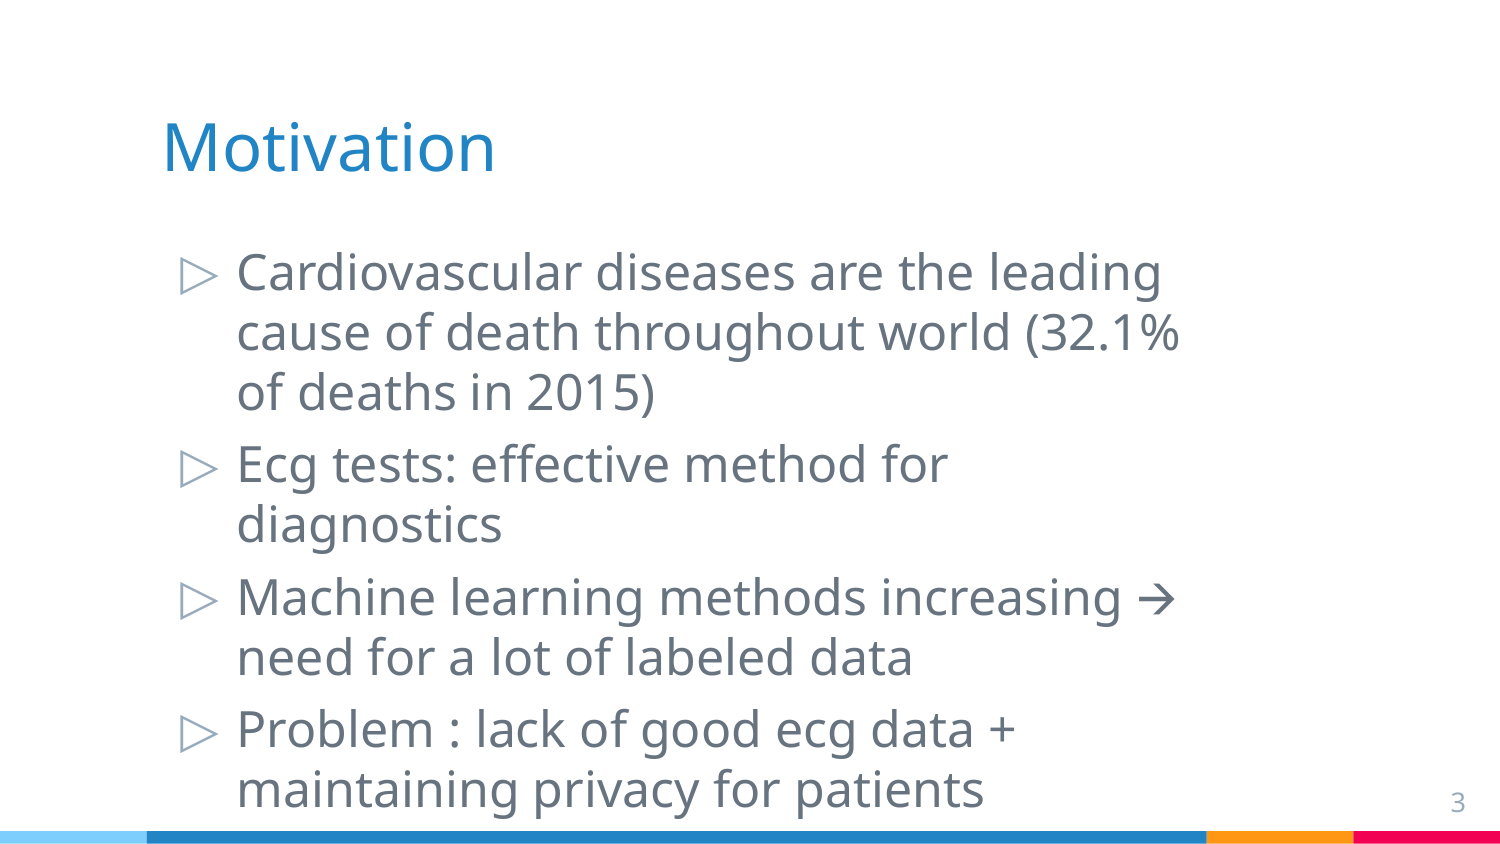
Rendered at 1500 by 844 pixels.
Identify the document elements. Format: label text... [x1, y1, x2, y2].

list Cardiovascular diseases are the leading cause of death throughout world (32.1% of deaths in 2015) Ecg tests: effective method for diagnostics Machine learning methods increasing 🡪 need for a lot of labeled data Problem : lack of good ecg data + maintaining privacy for patients [146, 225, 1207, 809]
slide_number ‹#› [1391, 770, 1482, 822]
title Motivation [146, 58, 1207, 200]
